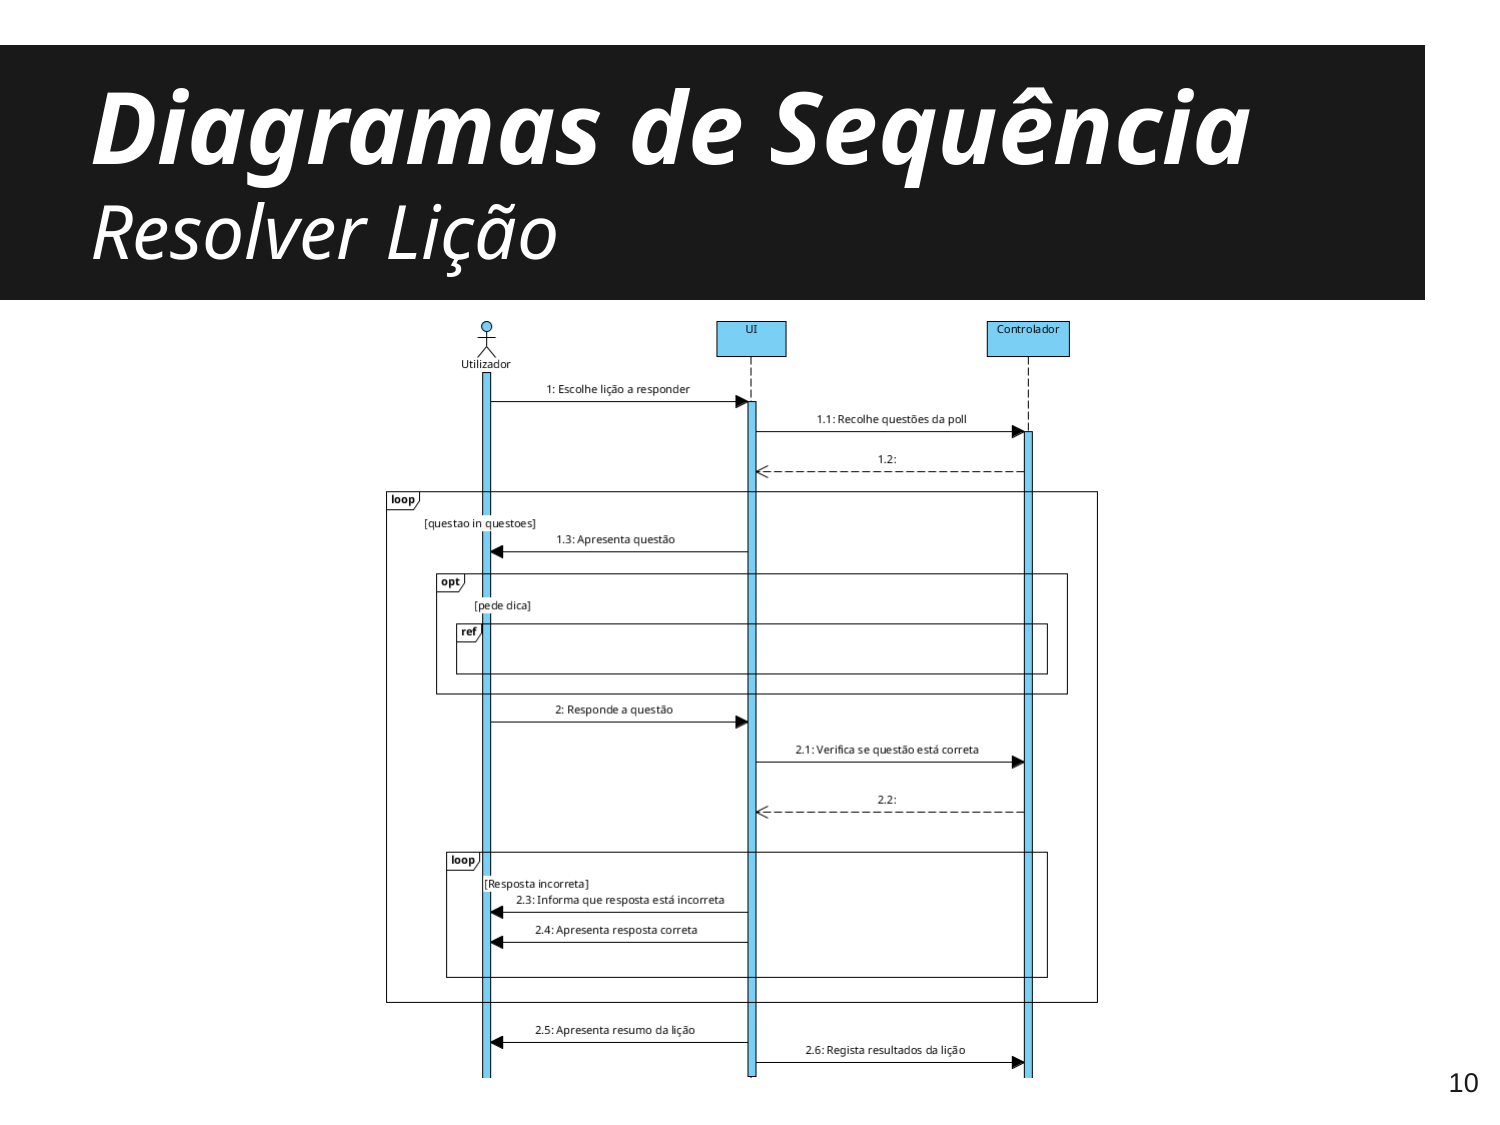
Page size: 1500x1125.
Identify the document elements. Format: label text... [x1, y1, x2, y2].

slide_number ‹#› [1403, 1038, 1494, 1125]
title Diagramas de Sequência Resolver Lição [75, 45, 1425, 295]
picture [339, 319, 1161, 1078]
